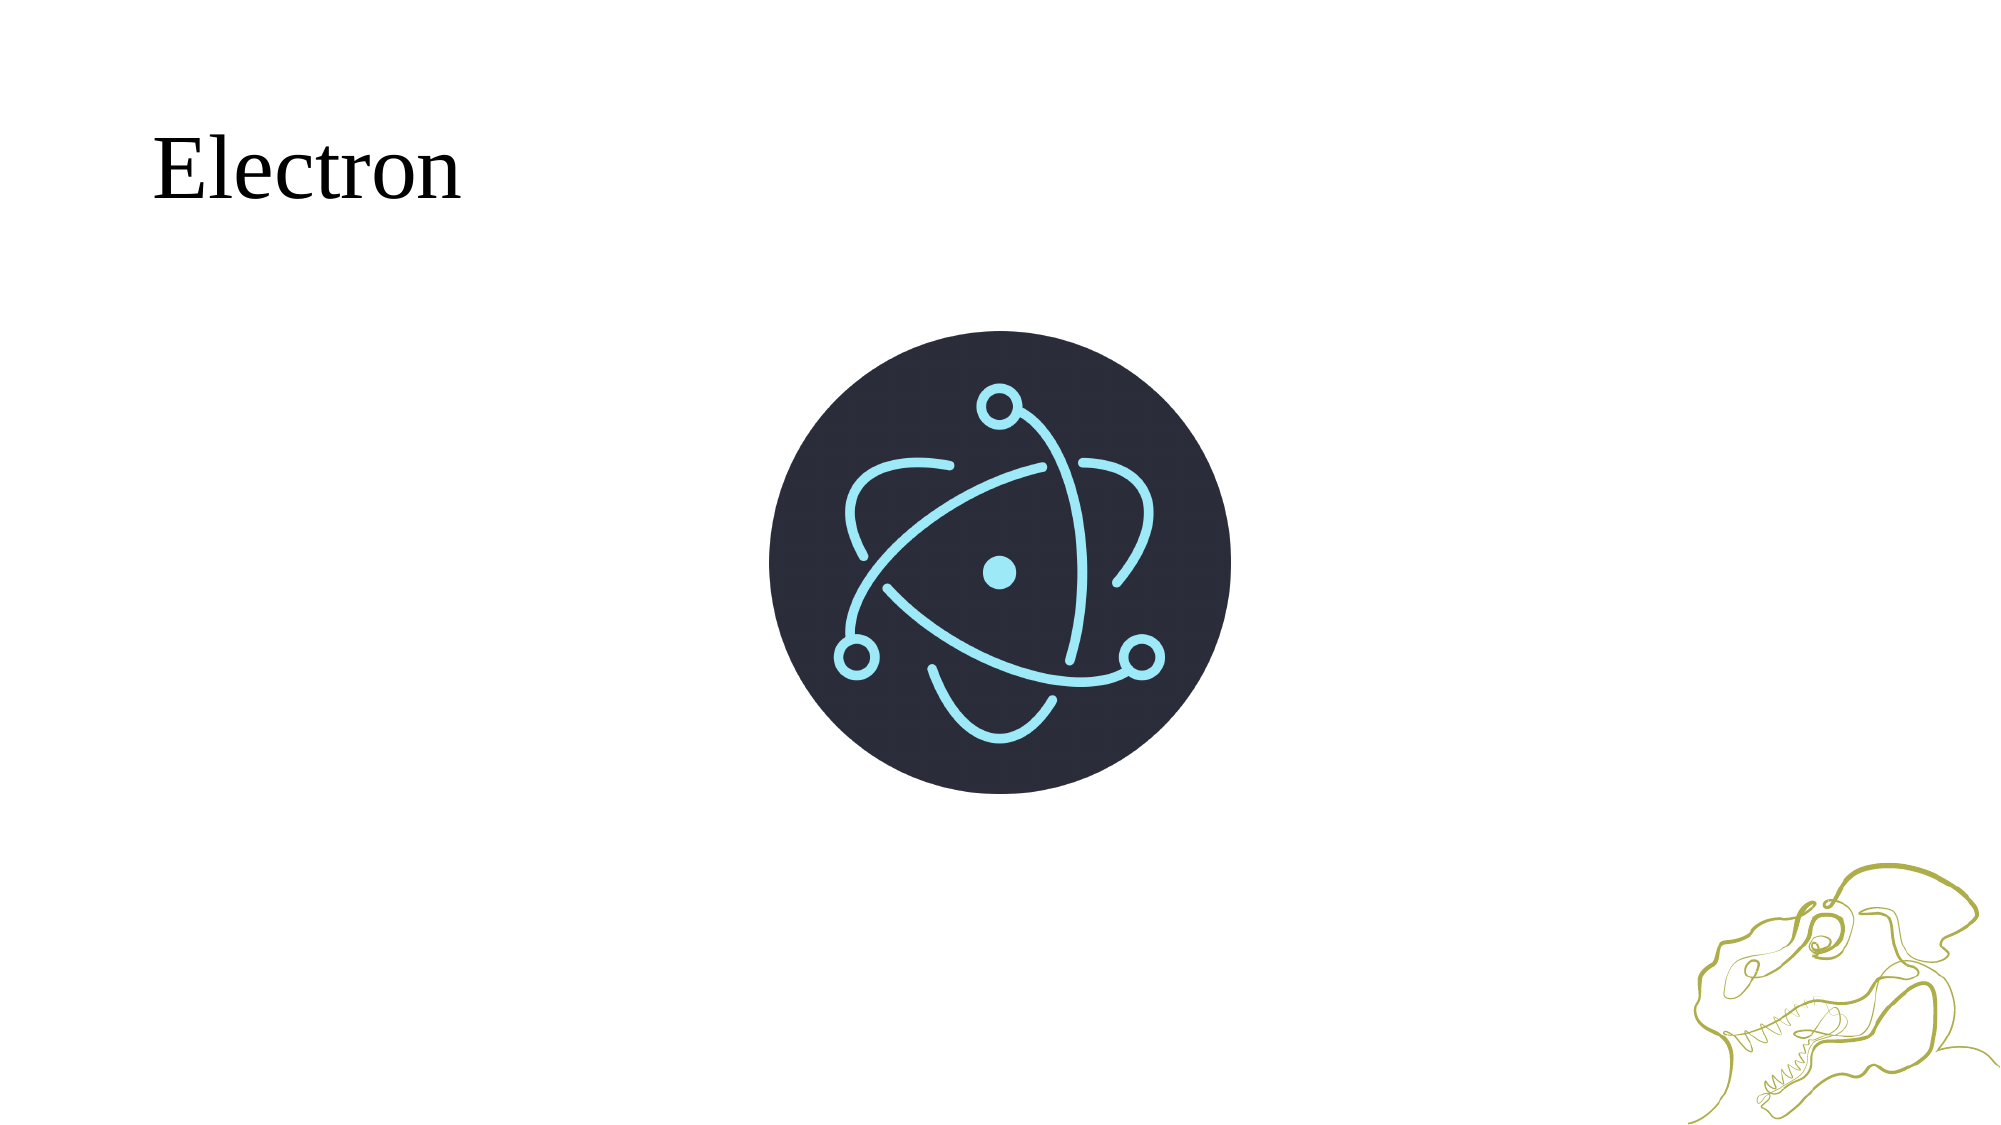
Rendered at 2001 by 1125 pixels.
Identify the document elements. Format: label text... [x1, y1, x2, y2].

title Electron [137, 59, 1863, 278]
picture [1688, 857, 2000, 1125]
picture [769, 331, 1231, 794]
